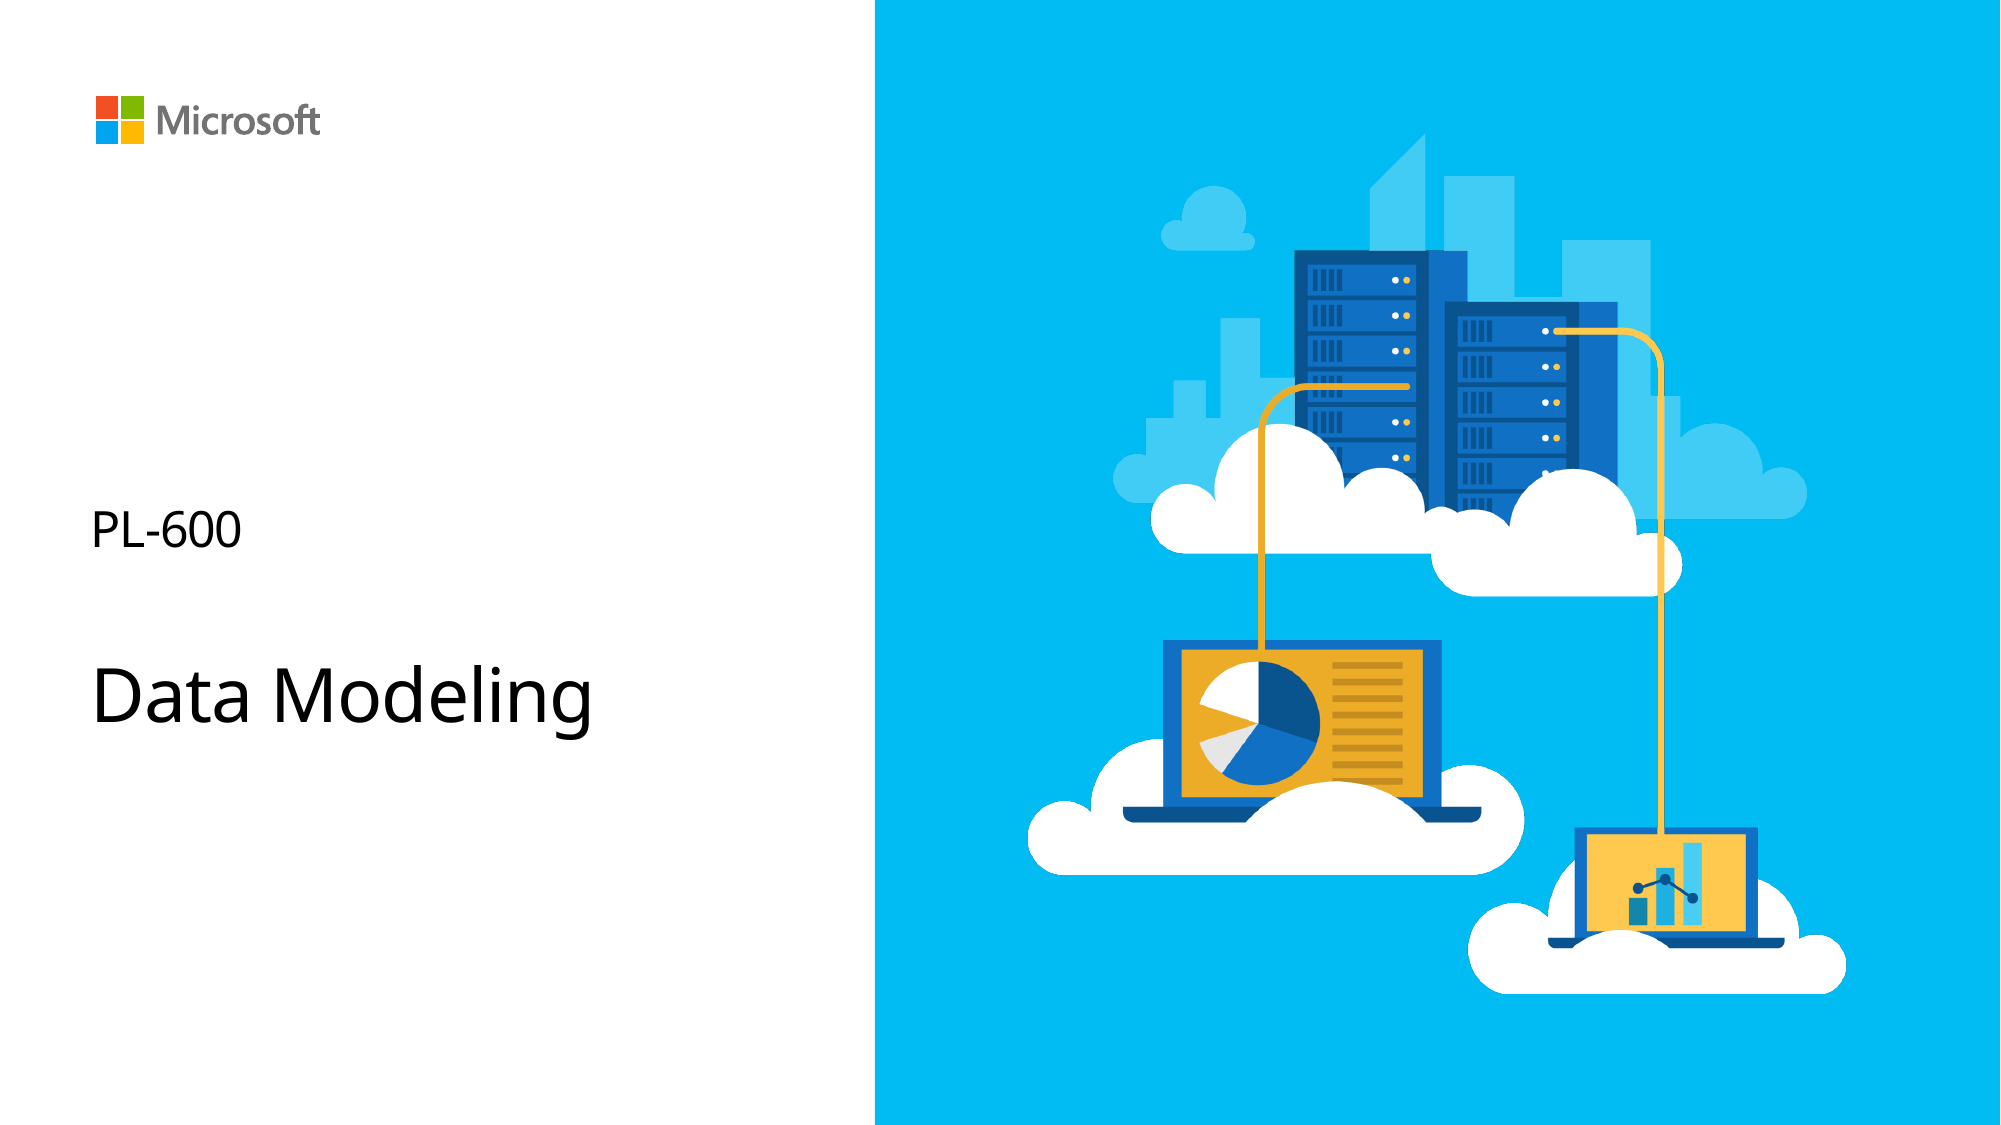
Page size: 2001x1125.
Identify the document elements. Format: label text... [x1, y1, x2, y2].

title PL-600 Data Modeling [90, 495, 775, 738]
picture [1028, 136, 1846, 993]
picture [1162, 187, 1254, 250]
